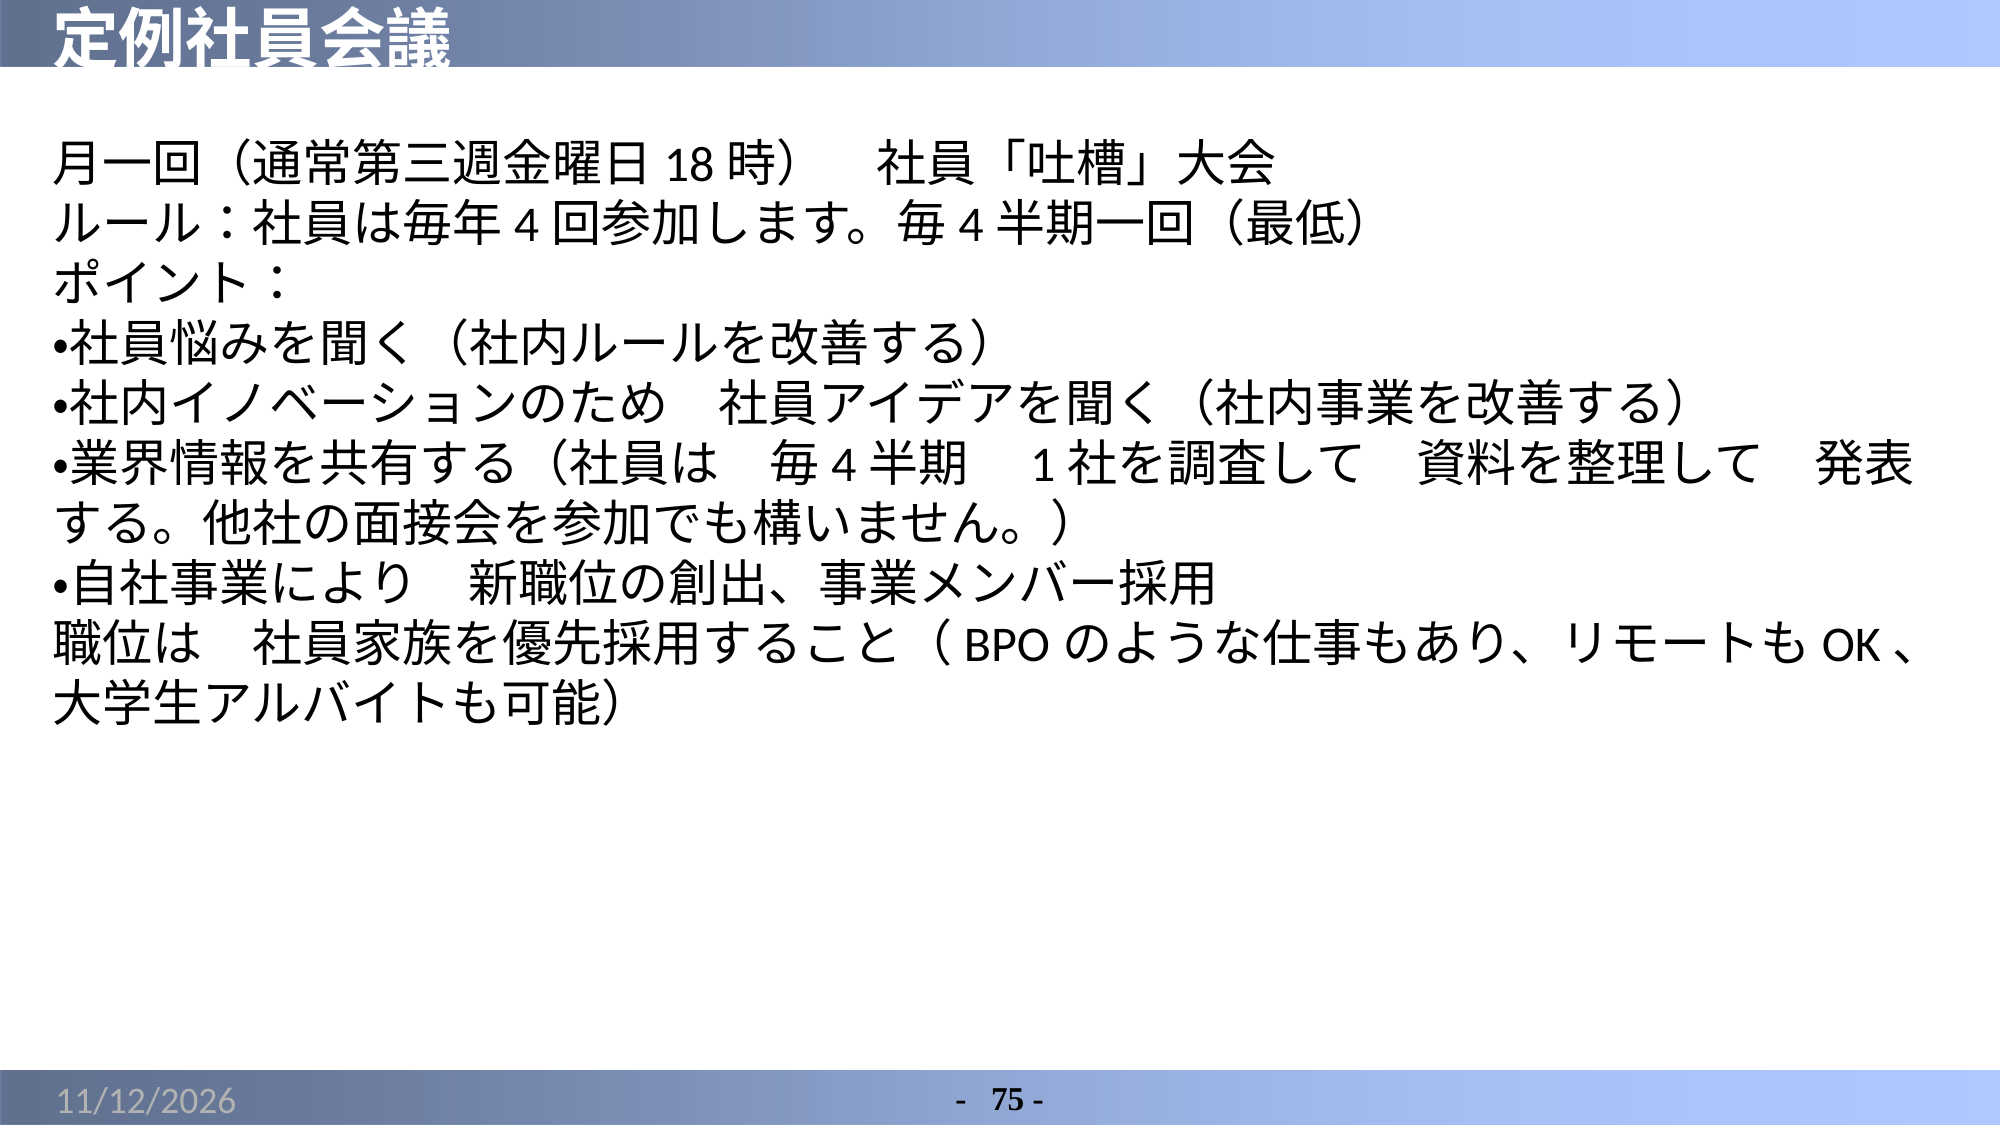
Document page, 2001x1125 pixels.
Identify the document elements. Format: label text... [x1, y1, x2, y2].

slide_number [55, 1076, 516, 1122]
title 定例社員会議 [52, 0, 1946, 71]
slide_number - 75 - [934, 1078, 1063, 1117]
list 月一回（通常第三週金曜日18時） 社員「吐槽」大会 ルール：社員は毎年4回参加します。毎4半期一回（最低） ポイント： ・社員悩みを聞く（社内ルールを改善する） ・社内イノベーションのため 社員アイデアを聞く（社内事業を改善する） ・業界情報を共有する（社員は 毎4半期 1社を調査して 資料を整理して 発表する。他社の面接会を参加でも構いません。） ・自社事業により 新職位の創出、事業メンバー採用 職位は 社員家族を優先採用すること（BPOのような仕事もあり、リモートもOK、大学生アルバイトも可能） [52, 131, 1946, 798]
